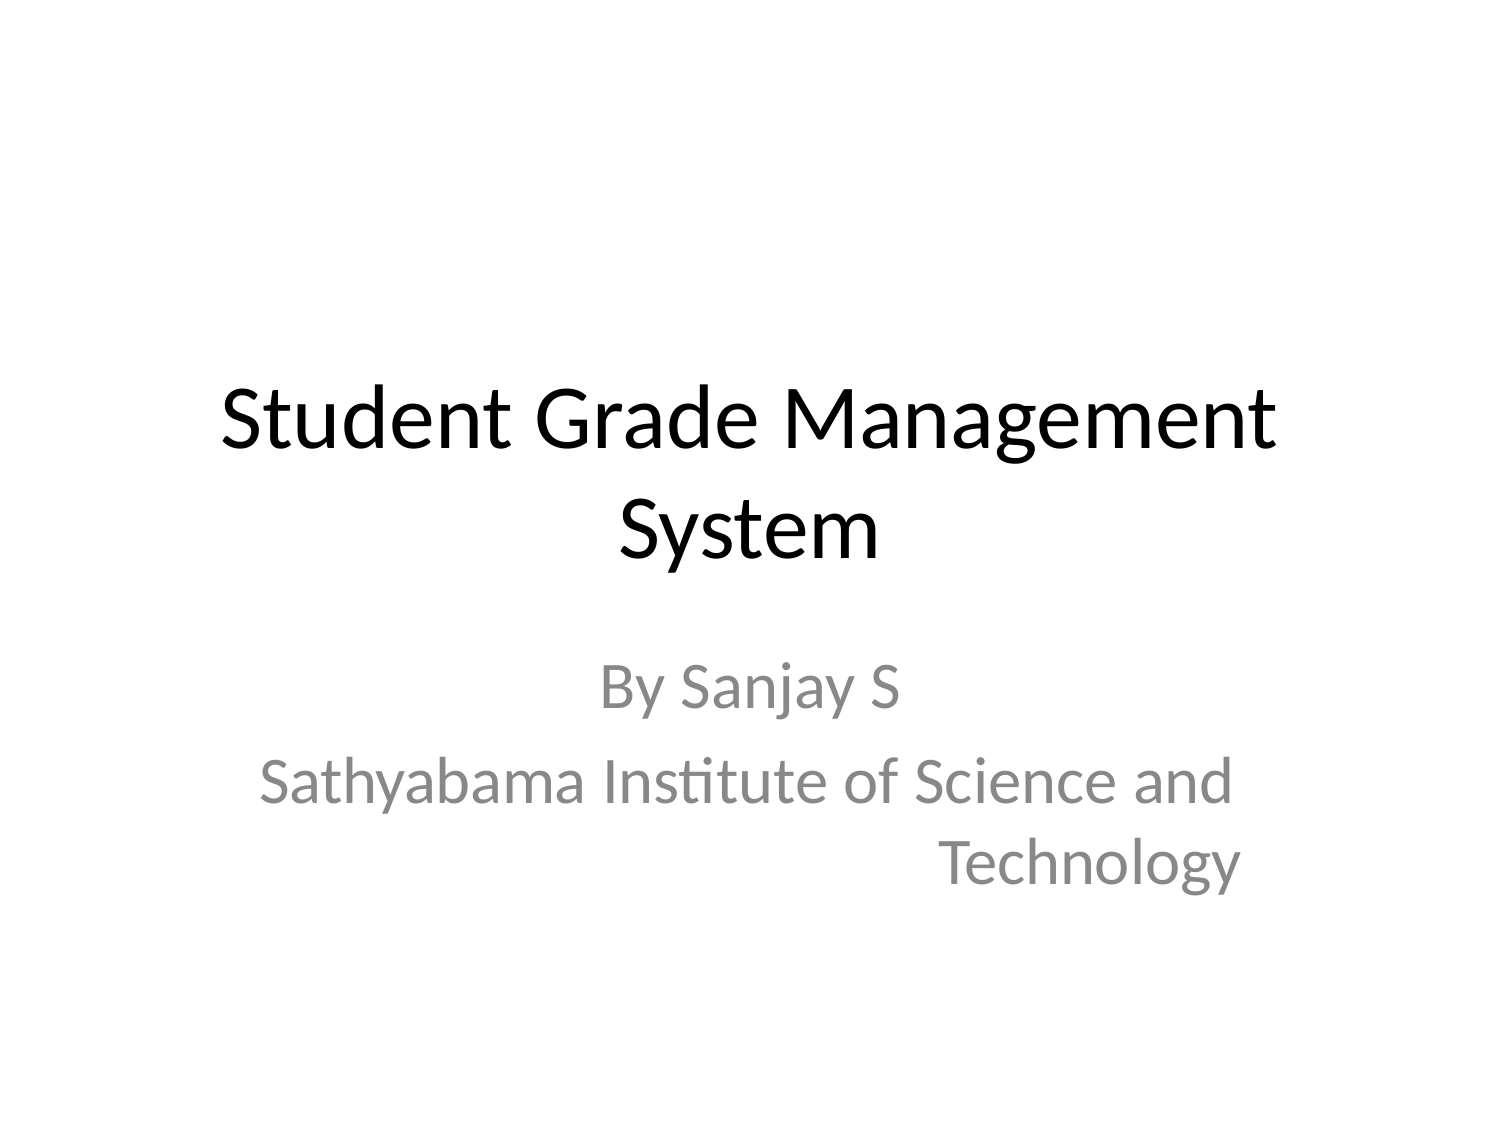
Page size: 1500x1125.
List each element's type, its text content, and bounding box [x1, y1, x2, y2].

text_box By Sanjay S Sathyabama Institute of Science and Technology [257, 624, 1243, 898]
title Student Grade Management System [218, 352, 1285, 577]
